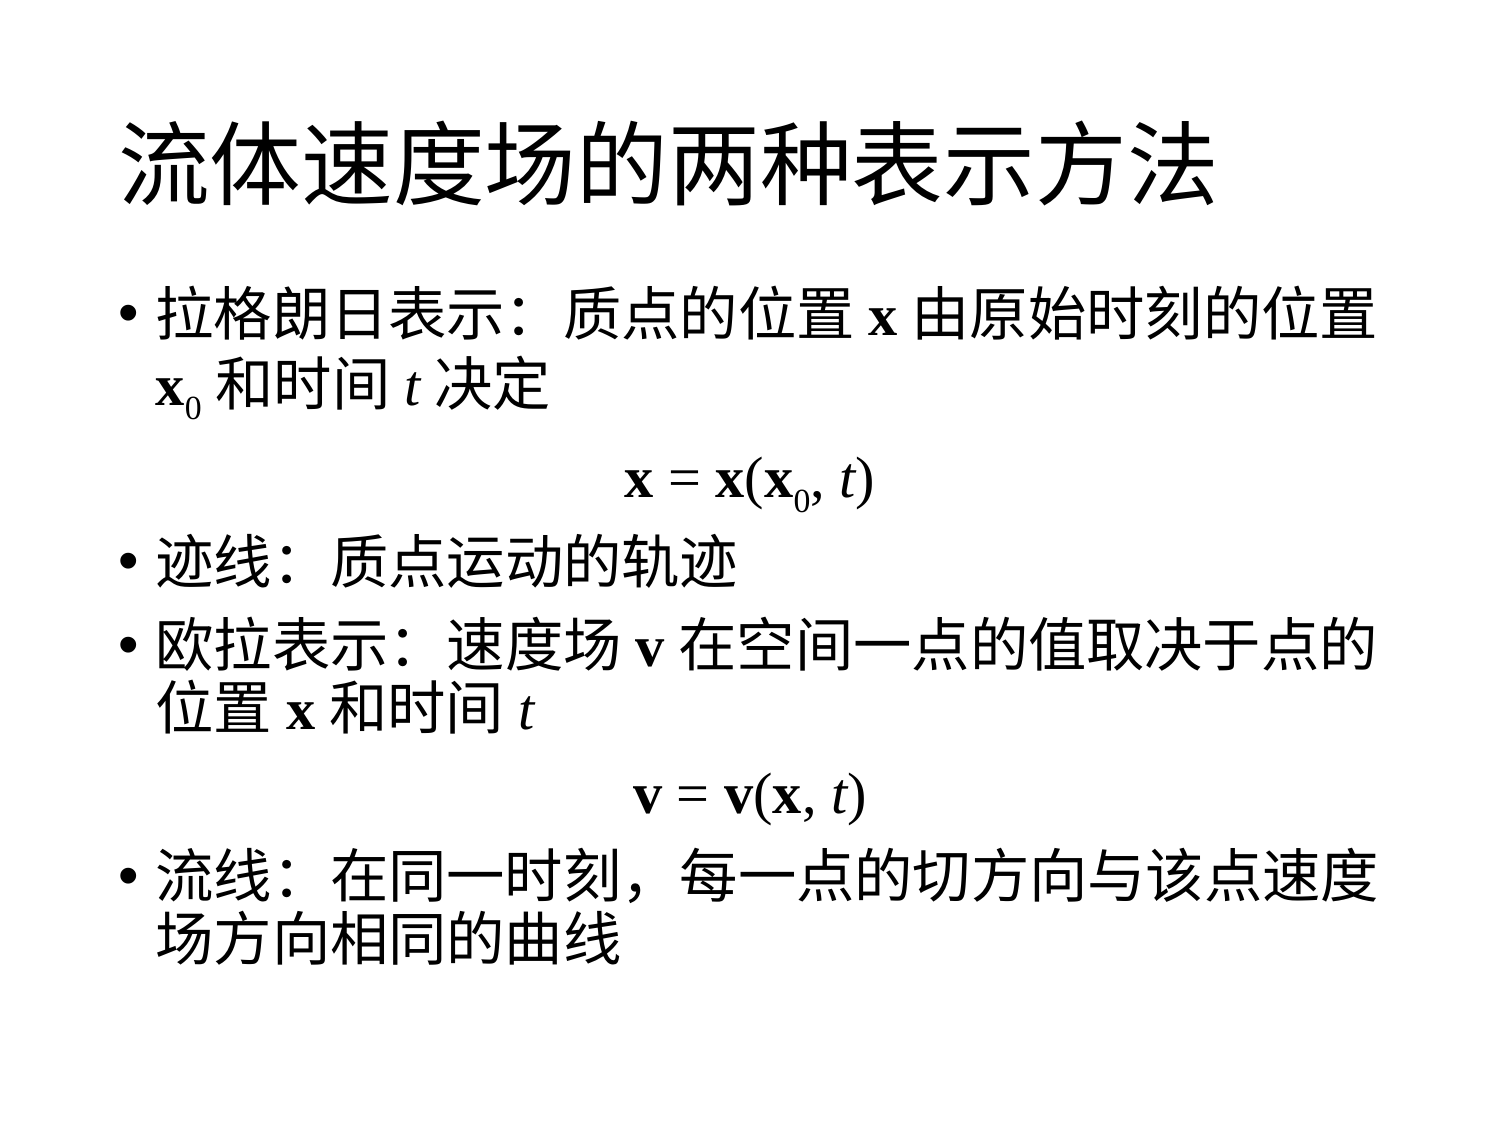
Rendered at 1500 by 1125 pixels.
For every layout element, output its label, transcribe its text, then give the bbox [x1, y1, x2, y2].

list 拉格朗日表示：质点的位置x由原始时刻的位置x0和时间t决定 x = x(x0, t) 迹线：质点运动的轨迹 欧拉表示：速度场v在空间一点的值取决于点的位置x和时间t v = v(x, t) 流线：在同一时刻，每一点的切方向与该点速度场方向相同的曲线 [103, 277, 1397, 1014]
title 流体速度场的两种表示方法 [103, 59, 1397, 277]
